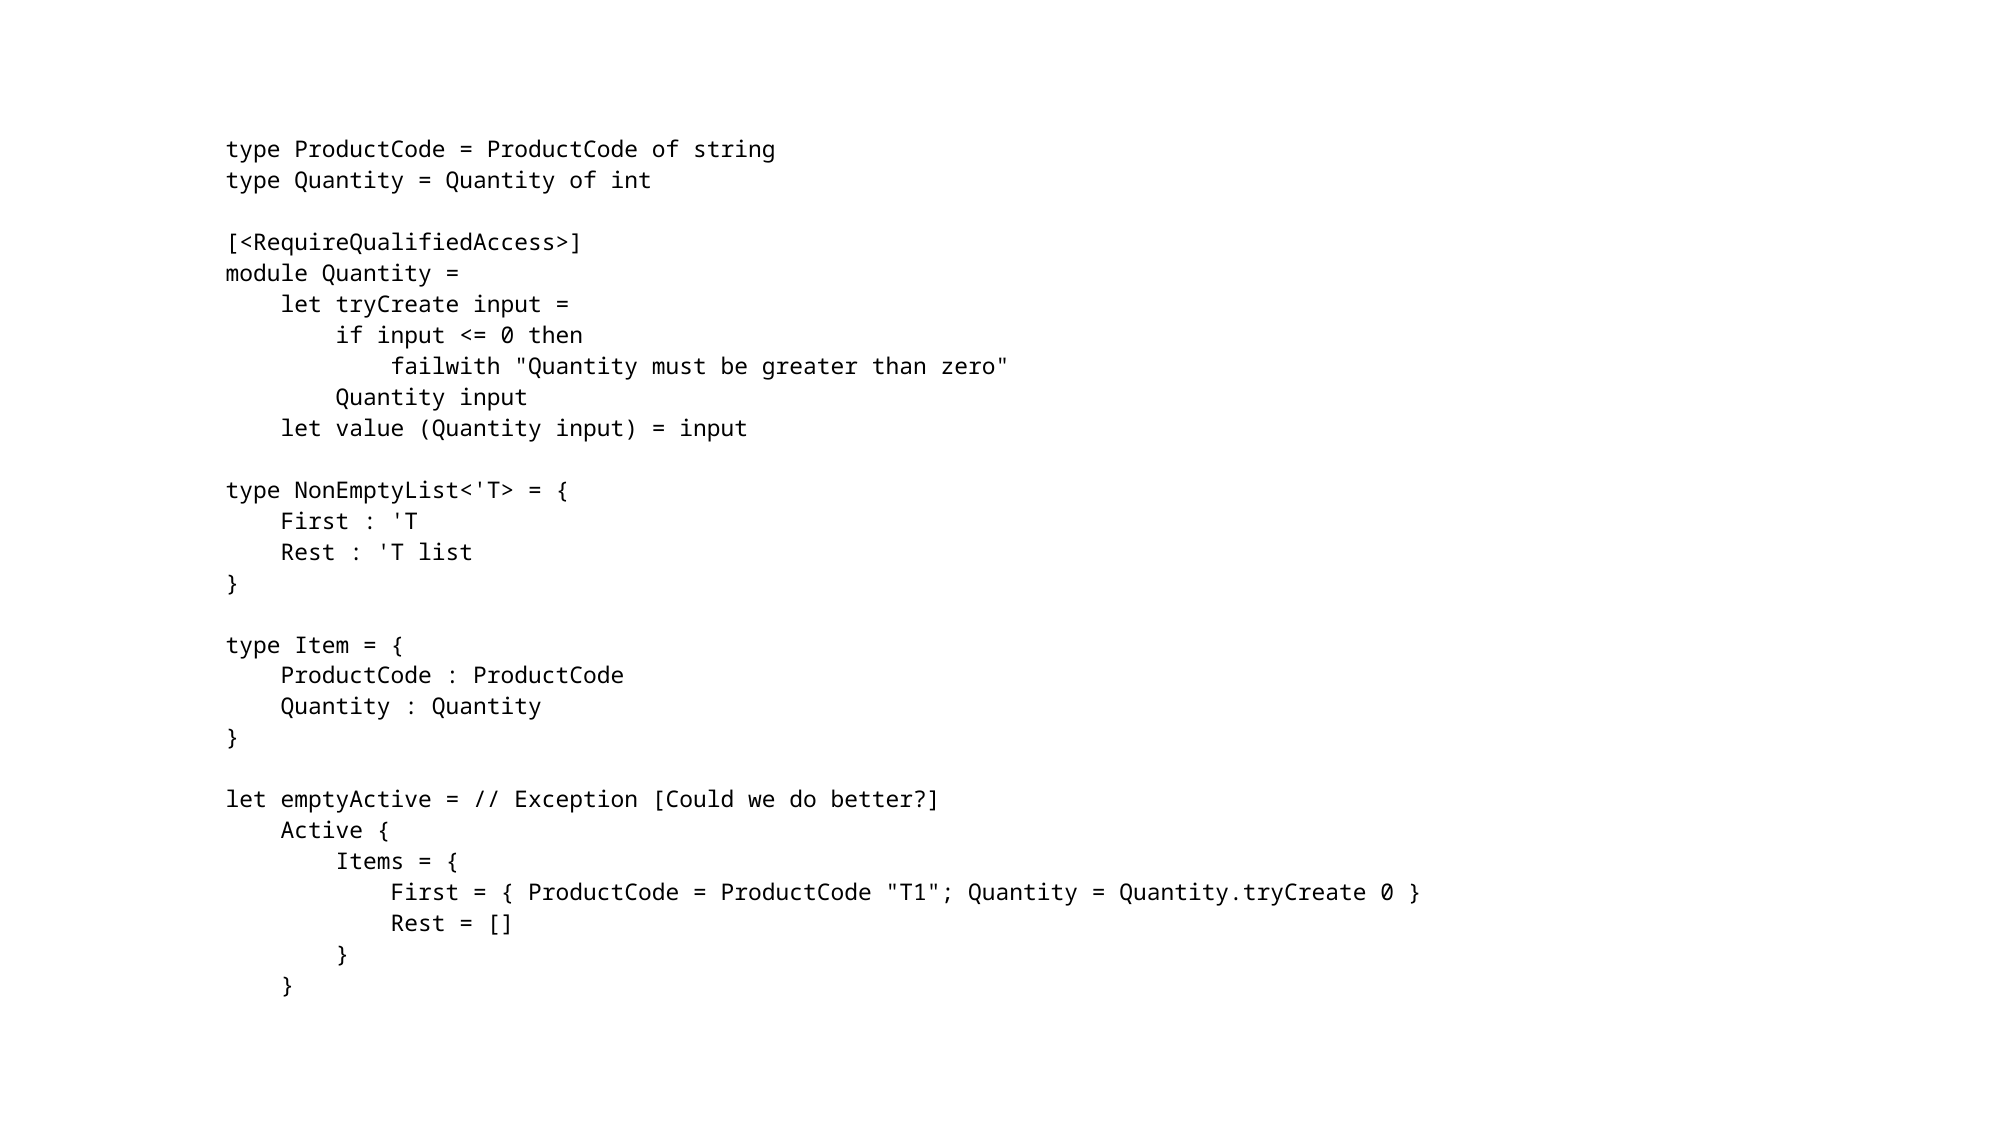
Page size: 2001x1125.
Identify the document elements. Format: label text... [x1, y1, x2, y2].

list type ProductCode = ProductCode of string type Quantity = Quantity of int [<RequireQualifiedAccess>] module Quantity = let tryCreate input = if input <= 0 then failwith "Quantity must be greater than zero" Quantity input let value (Quantity input) = input type NonEmptyList<'T> = { First : 'T Rest : 'T list } type Item = { ProductCode : ProductCode Quantity : Quantity } let emptyActive = // Exception [Could we do better?] Active { Items = { First = { ProductCode = ProductCode "T1"; Quantity = Quantity.tryCreate 0 } Rest = [] } } [137, 130, 1863, 1014]
